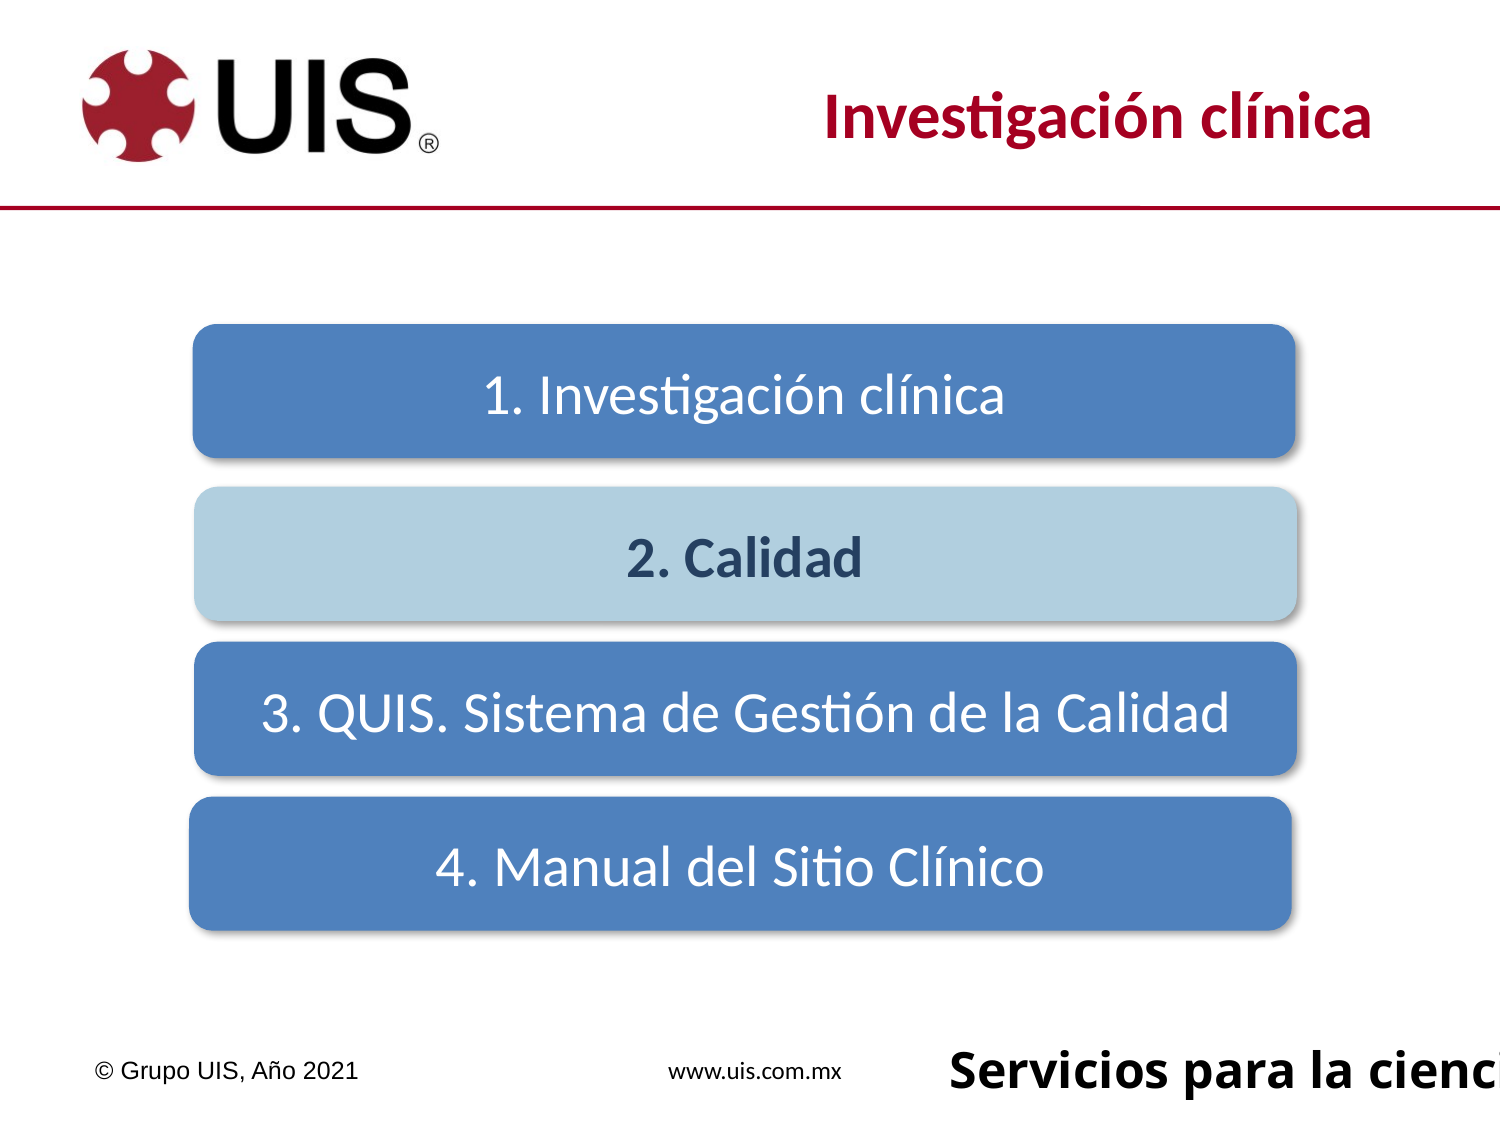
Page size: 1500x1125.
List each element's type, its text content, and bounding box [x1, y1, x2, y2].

text_box 3. QUIS. Sistema de Gestión de la Calidad [194, 641, 1297, 776]
text_box 4. Manual del Sitio Clínico [188, 796, 1292, 931]
picture [79, 46, 443, 166]
text_box 1. Investigación clínica [192, 324, 1296, 459]
text_box 2. Calidad [194, 486, 1297, 621]
